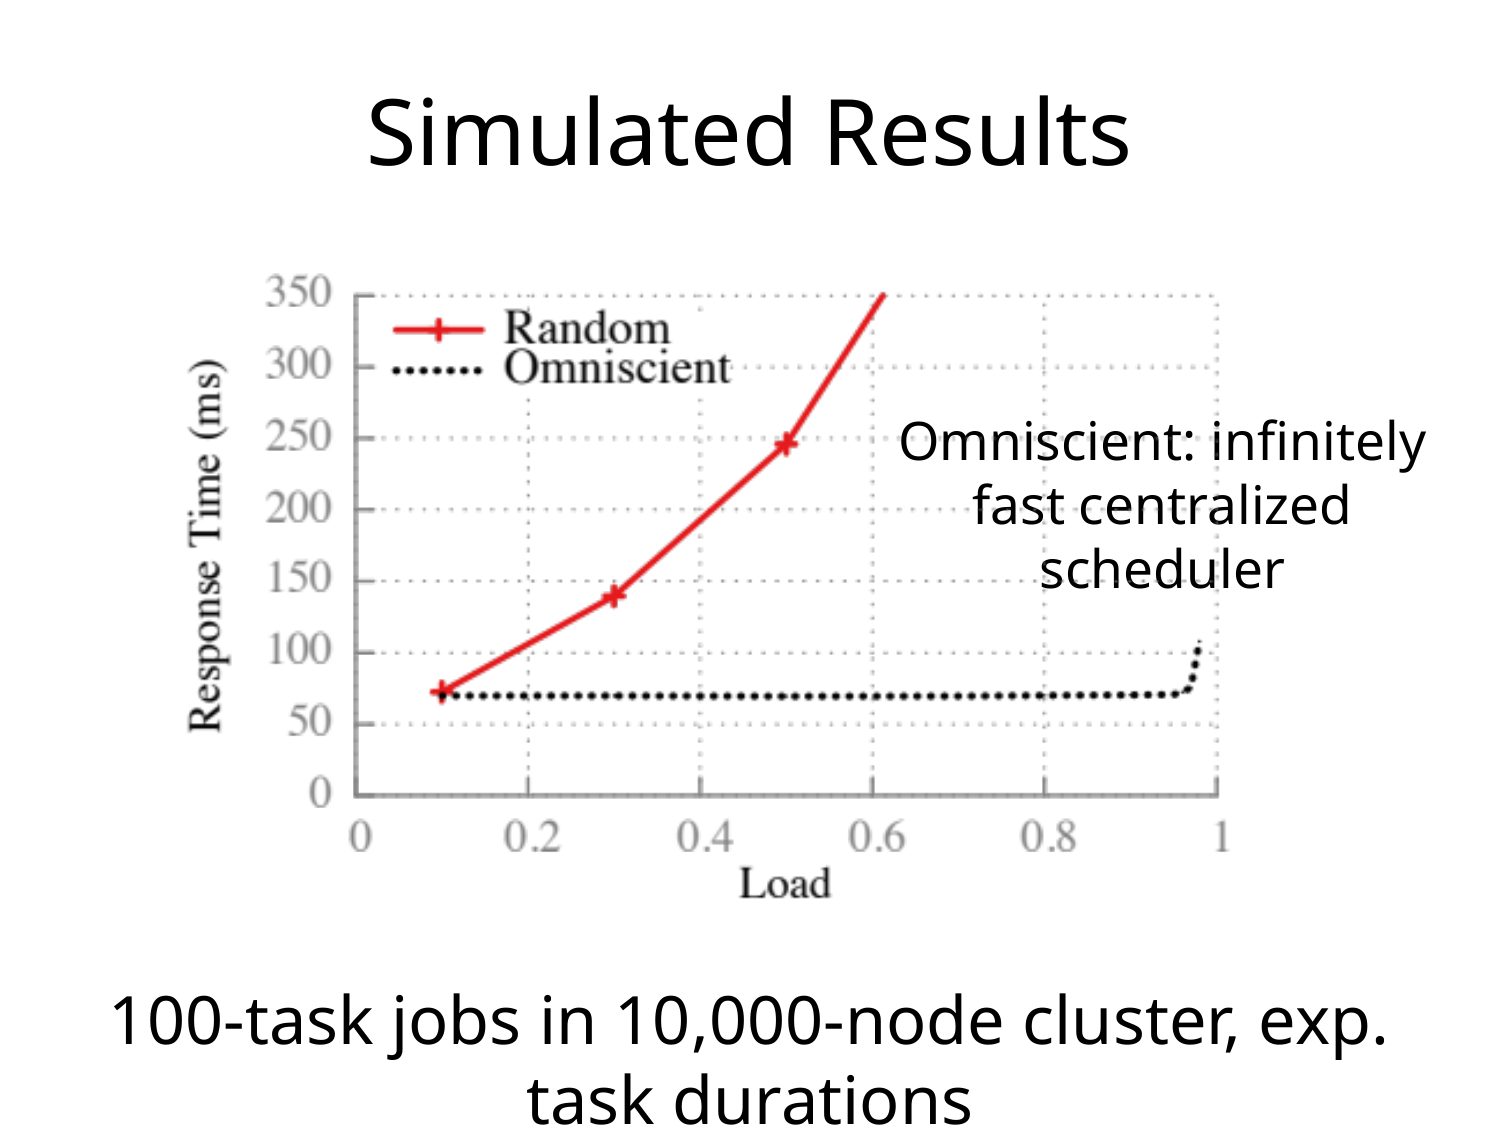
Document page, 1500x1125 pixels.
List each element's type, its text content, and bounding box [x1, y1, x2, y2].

text_box Omniscient: infinitely fast centralized scheduler [1284, 399, 1450, 625]
title Simulated Results [75, 45, 1425, 213]
picture [174, 249, 1280, 913]
list 100-task jobs in 10,000-node cluster, exp. task durations [75, 970, 1425, 1100]
